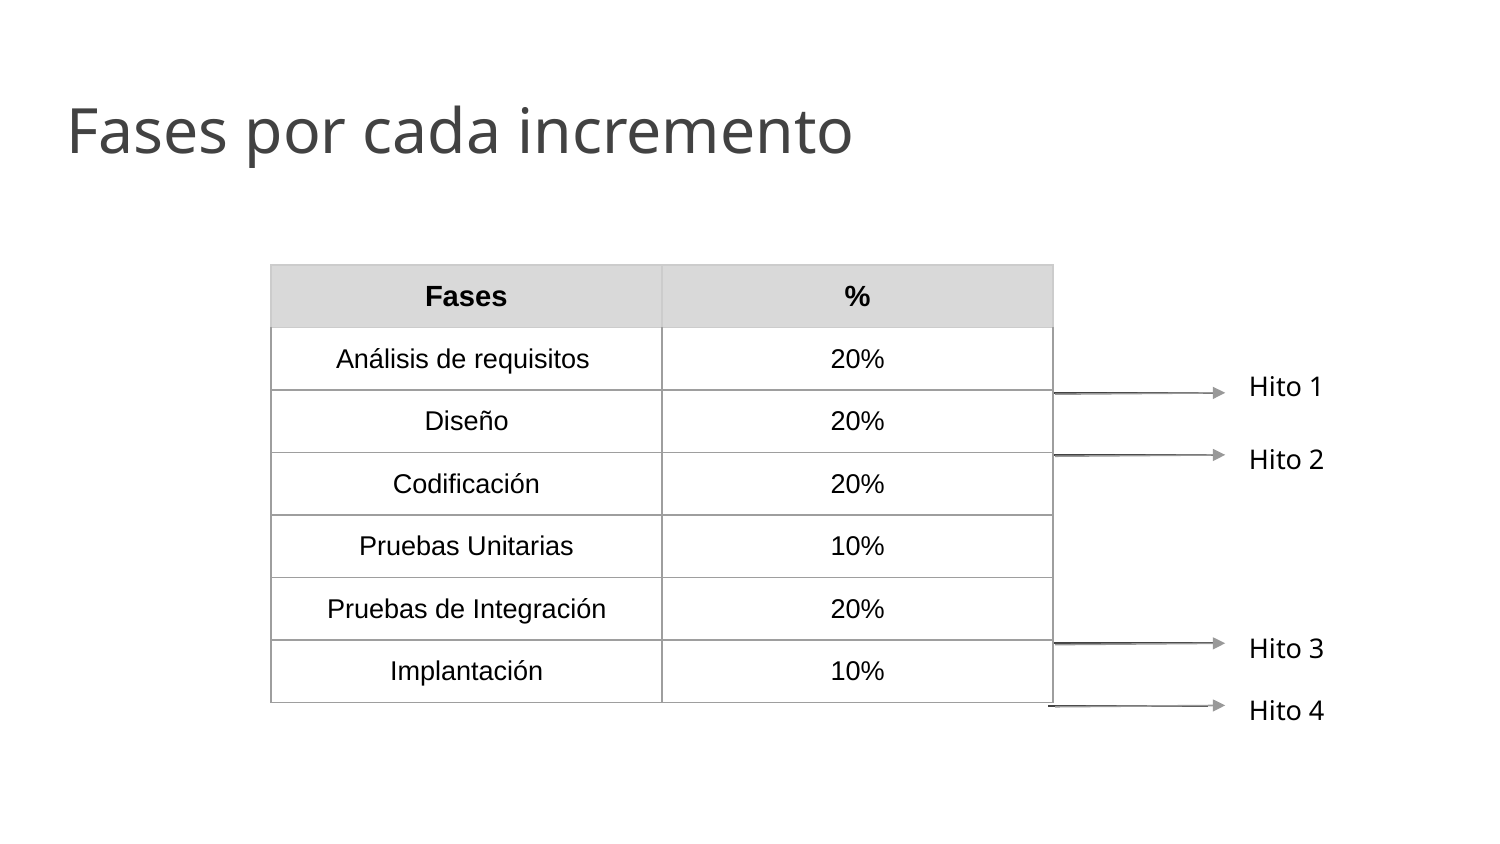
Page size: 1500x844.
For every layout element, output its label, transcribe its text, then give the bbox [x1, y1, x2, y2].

table_cell Análisis de requisitos [272, 328, 661, 389]
table_header % [663, 266, 1052, 327]
table_cell Codificación [272, 453, 661, 514]
table_cell 10% [663, 516, 1052, 577]
table_cell Implantación [272, 641, 661, 702]
table_cell 20% [663, 391, 1052, 452]
text_box Hito 1 [1233, 354, 1437, 409]
text_box Hito 4 [1233, 678, 1437, 734]
title Fases por cada incremento [51, 61, 1449, 182]
table_cell 20% [663, 453, 1052, 514]
table_cell 20% [663, 328, 1052, 389]
text_box Hito 2 [1233, 427, 1437, 483]
table_cell Diseño [272, 391, 661, 452]
table_cell 10% [663, 641, 1052, 702]
table_header Fases [272, 266, 661, 327]
table_cell 20% [663, 578, 1052, 639]
text_box Hito 3 [1233, 615, 1437, 671]
table_cell Pruebas Unitarias [272, 516, 661, 577]
table_cell Pruebas de Integración [272, 578, 661, 639]
